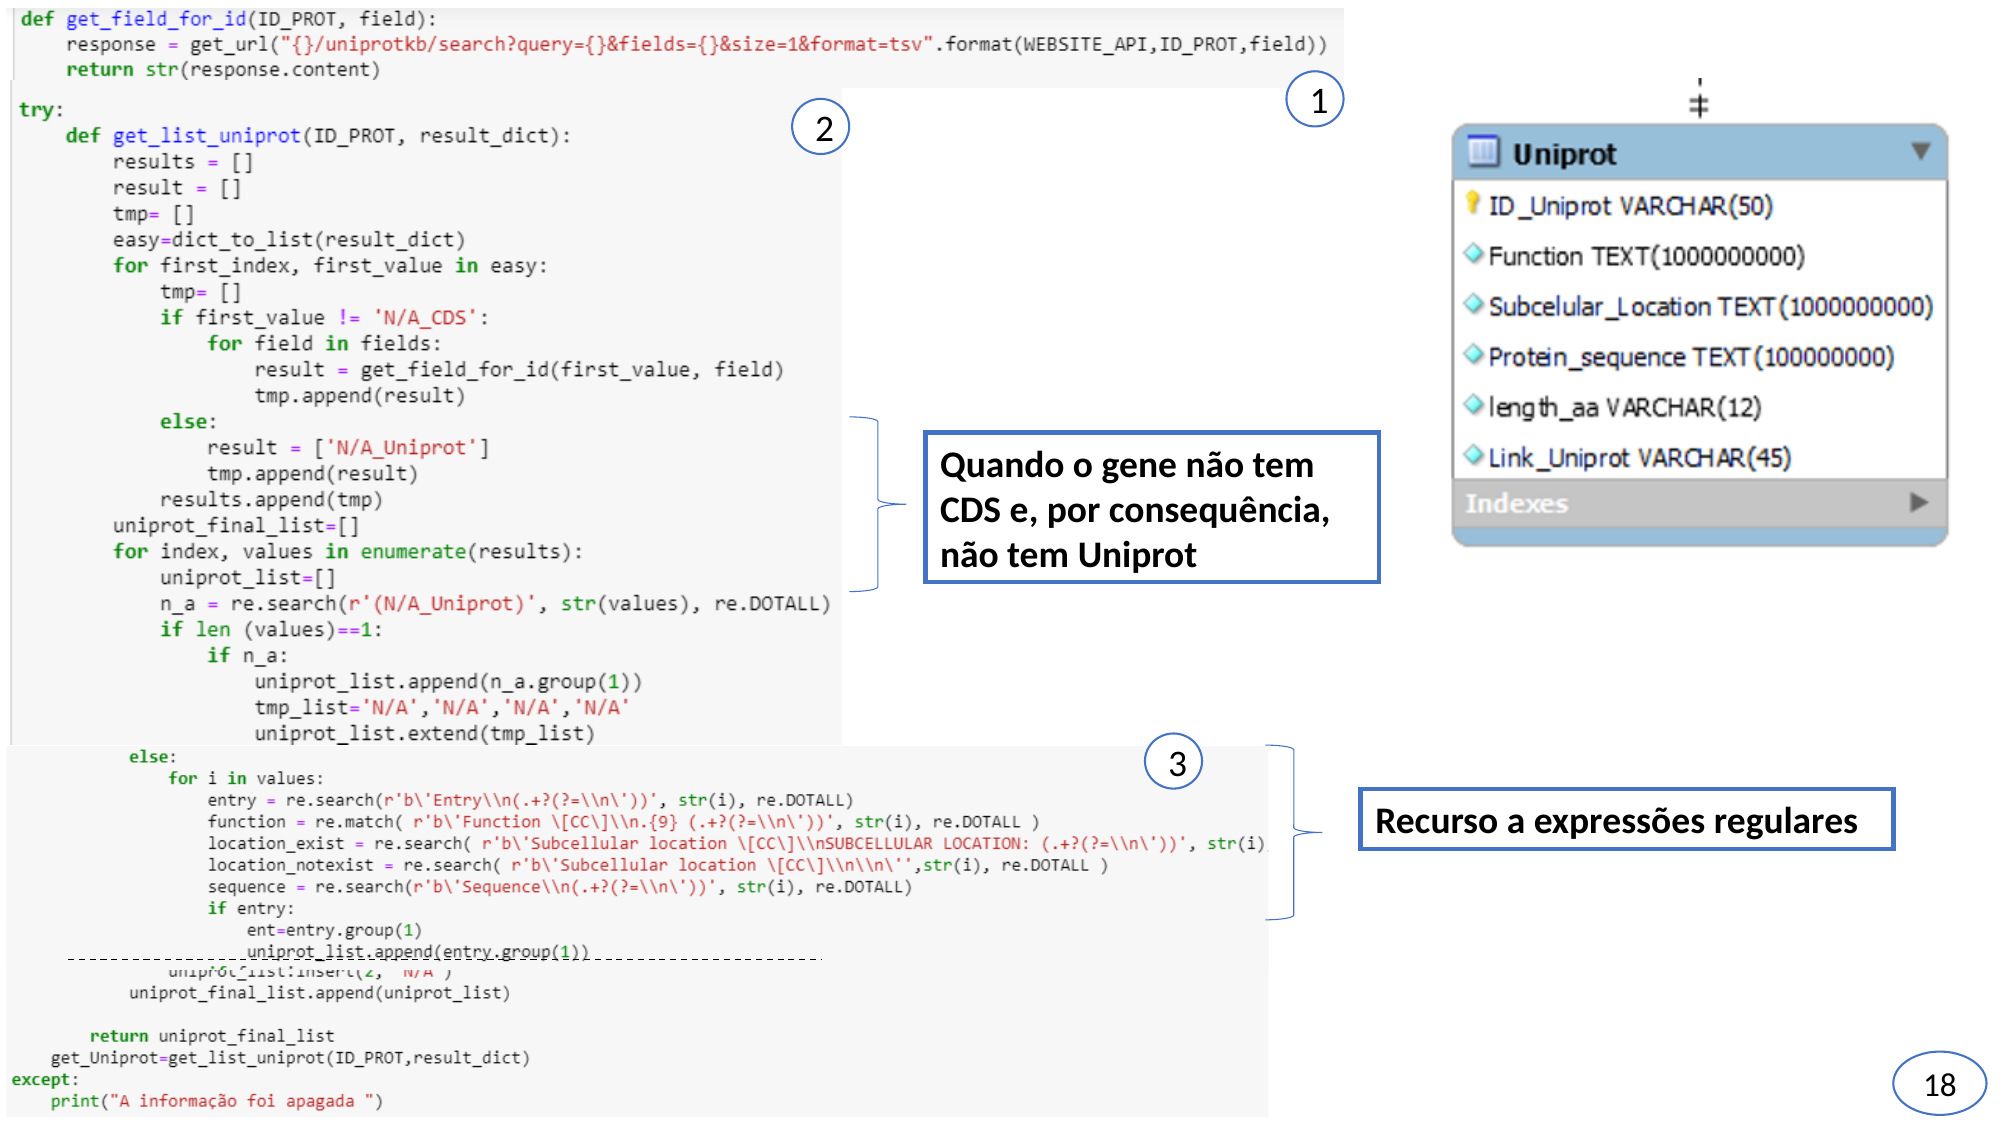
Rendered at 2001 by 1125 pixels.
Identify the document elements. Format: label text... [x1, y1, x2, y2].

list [6, 970, 1269, 1117]
text_box [1265, 744, 1323, 921]
text_box Quando o gene não tem CDS e, por consequência, não tem Uniprot [924, 431, 1380, 583]
text_box 3 [1148, 732, 1199, 746]
text_box Recurso a expressões regulares [1360, 788, 1894, 850]
picture [1436, 78, 2000, 552]
text_box 1 [1285, 88, 1345, 128]
text_box 2 [842, 106, 851, 147]
picture [5, 8, 1344, 970]
text_box [849, 416, 907, 593]
text_box 18 [1892, 1050, 1988, 1116]
